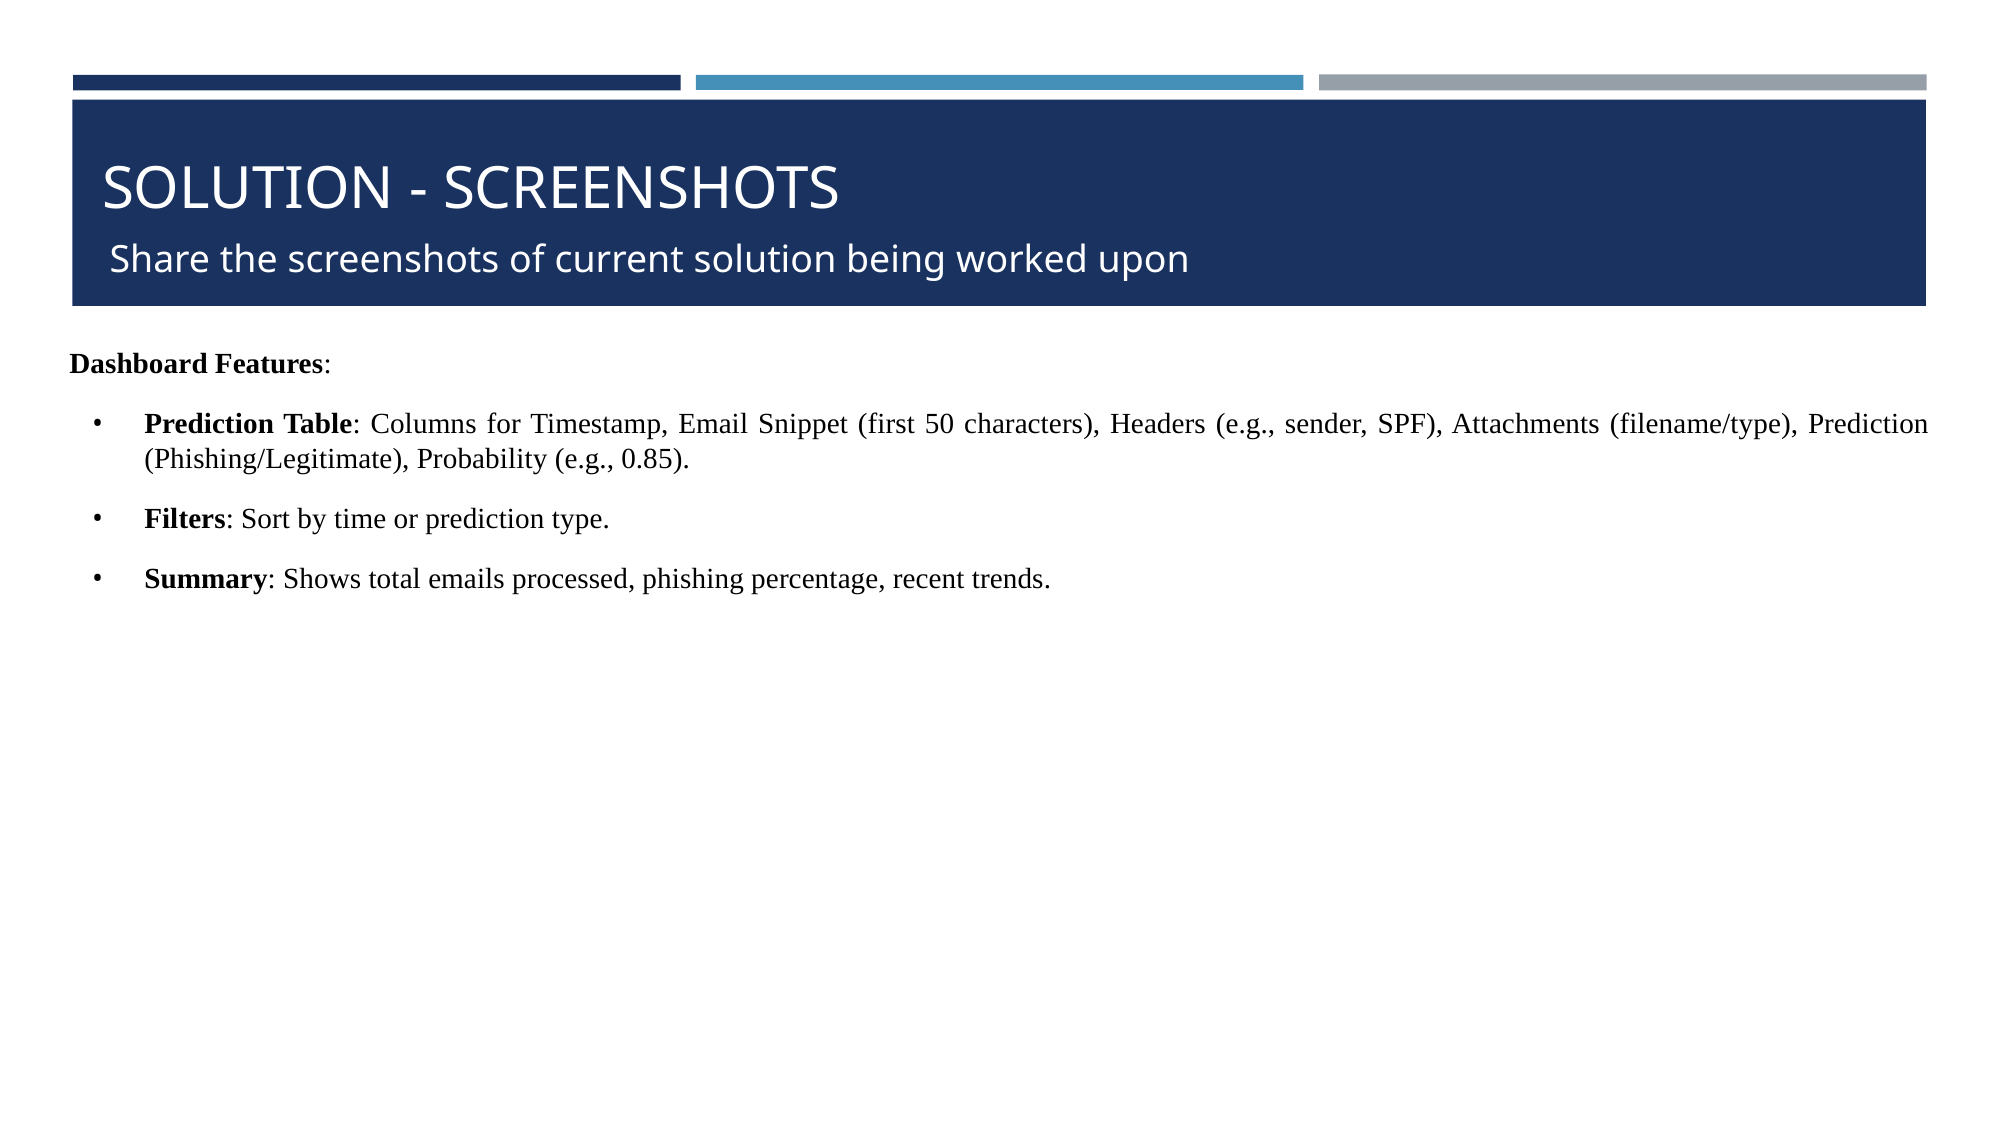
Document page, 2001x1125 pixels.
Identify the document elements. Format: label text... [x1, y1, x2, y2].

title SOLUTION - SCREENSHOTS [93, 119, 1905, 229]
text_box Share the screenshots of current solution being worked upon [101, 228, 1361, 288]
text_box Dashboard Features: Prediction Table: Columns for Timestamp, Email Snippet (first 50 characters), Headers (e.g., sender, SPF), Attachments (filename/type), Prediction (Phishing/Legitimate), Probability (e.g., 0.85). Filters: Sort by time or prediction type. Summary: Shows total emails processed, phishing percentage, recent trends. [69, 344, 1931, 595]
